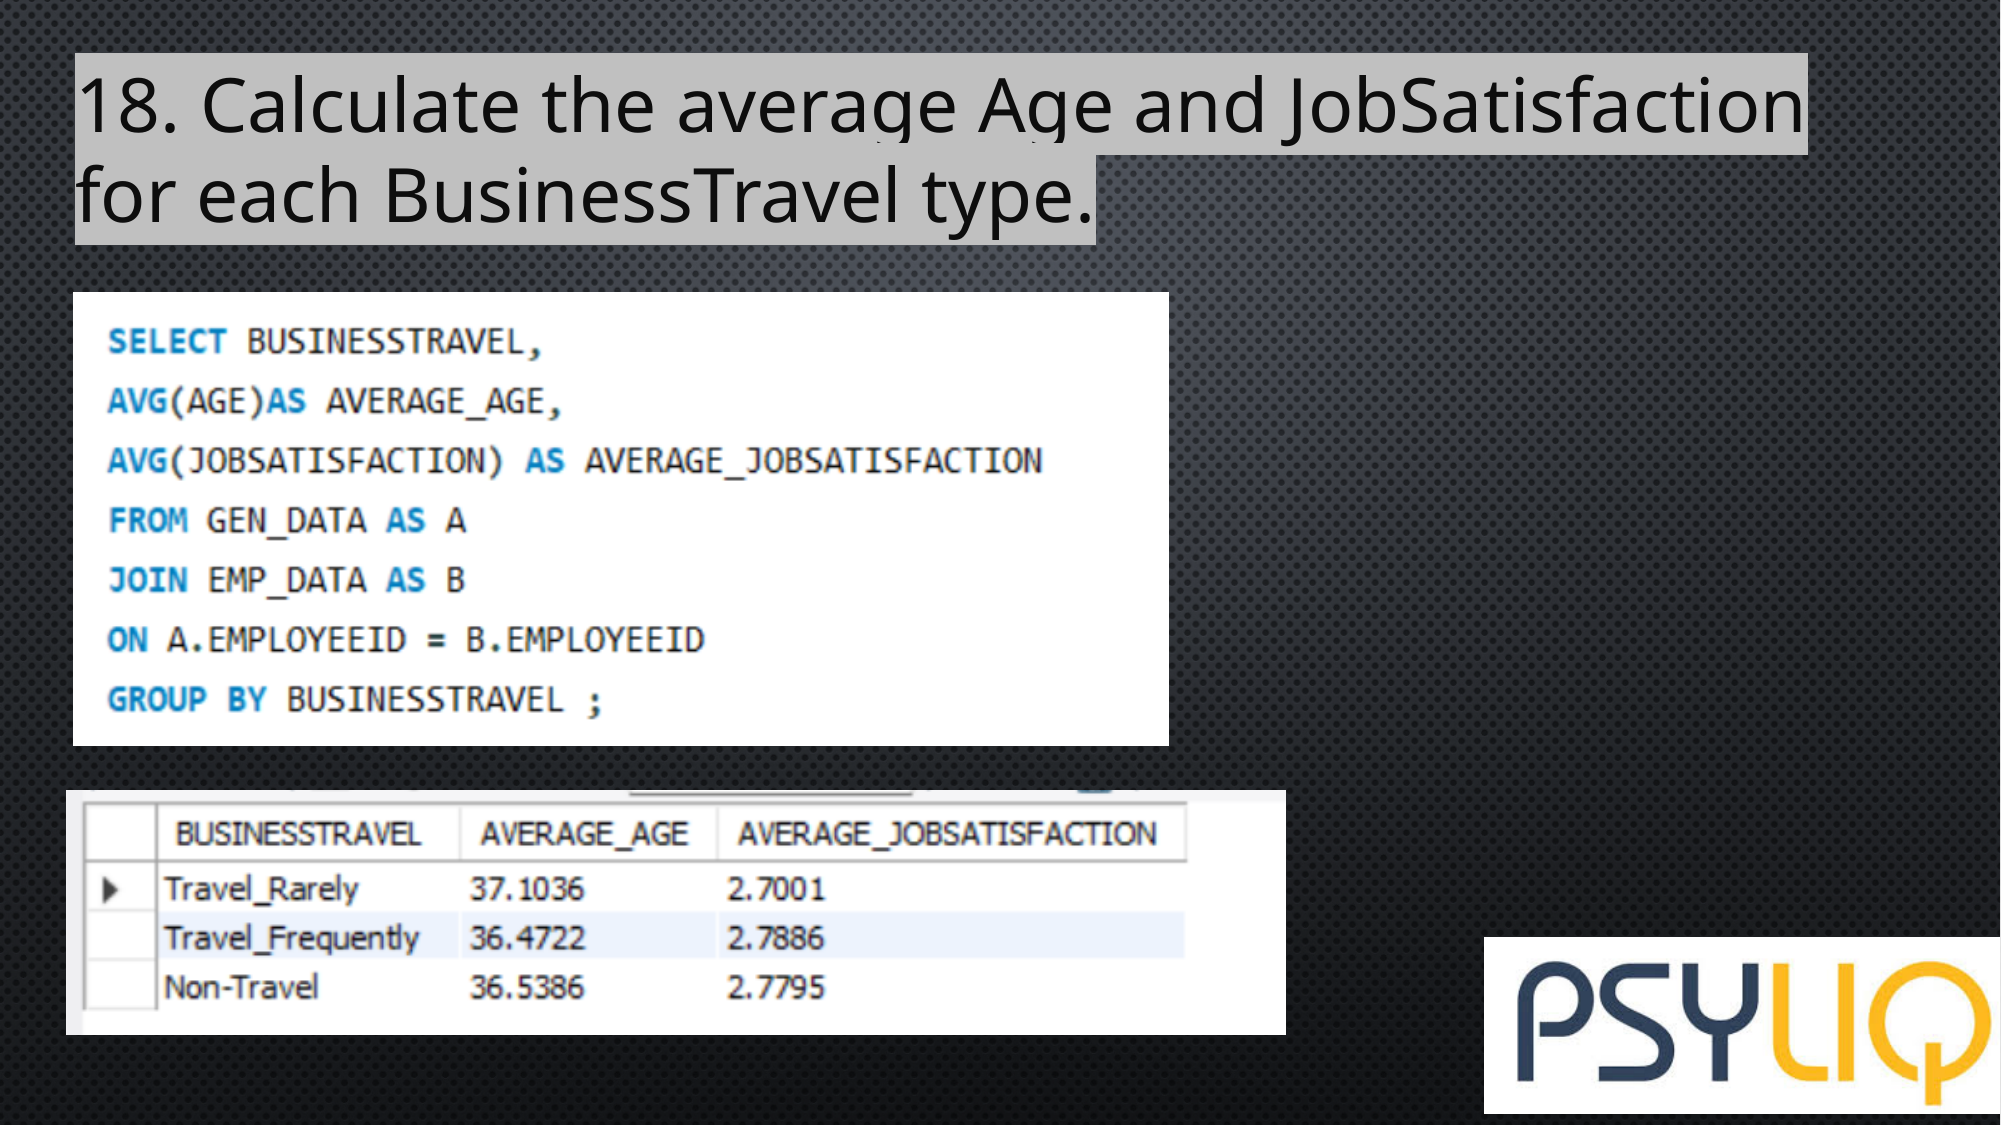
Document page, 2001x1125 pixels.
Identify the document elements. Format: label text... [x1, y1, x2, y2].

picture [66, 790, 1286, 1035]
picture [73, 291, 1169, 746]
picture [1484, 937, 2000, 1114]
text_box 18. Calculate the average Age and JobSatisfaction for each BusinessTravel type. [60, 50, 1933, 246]
